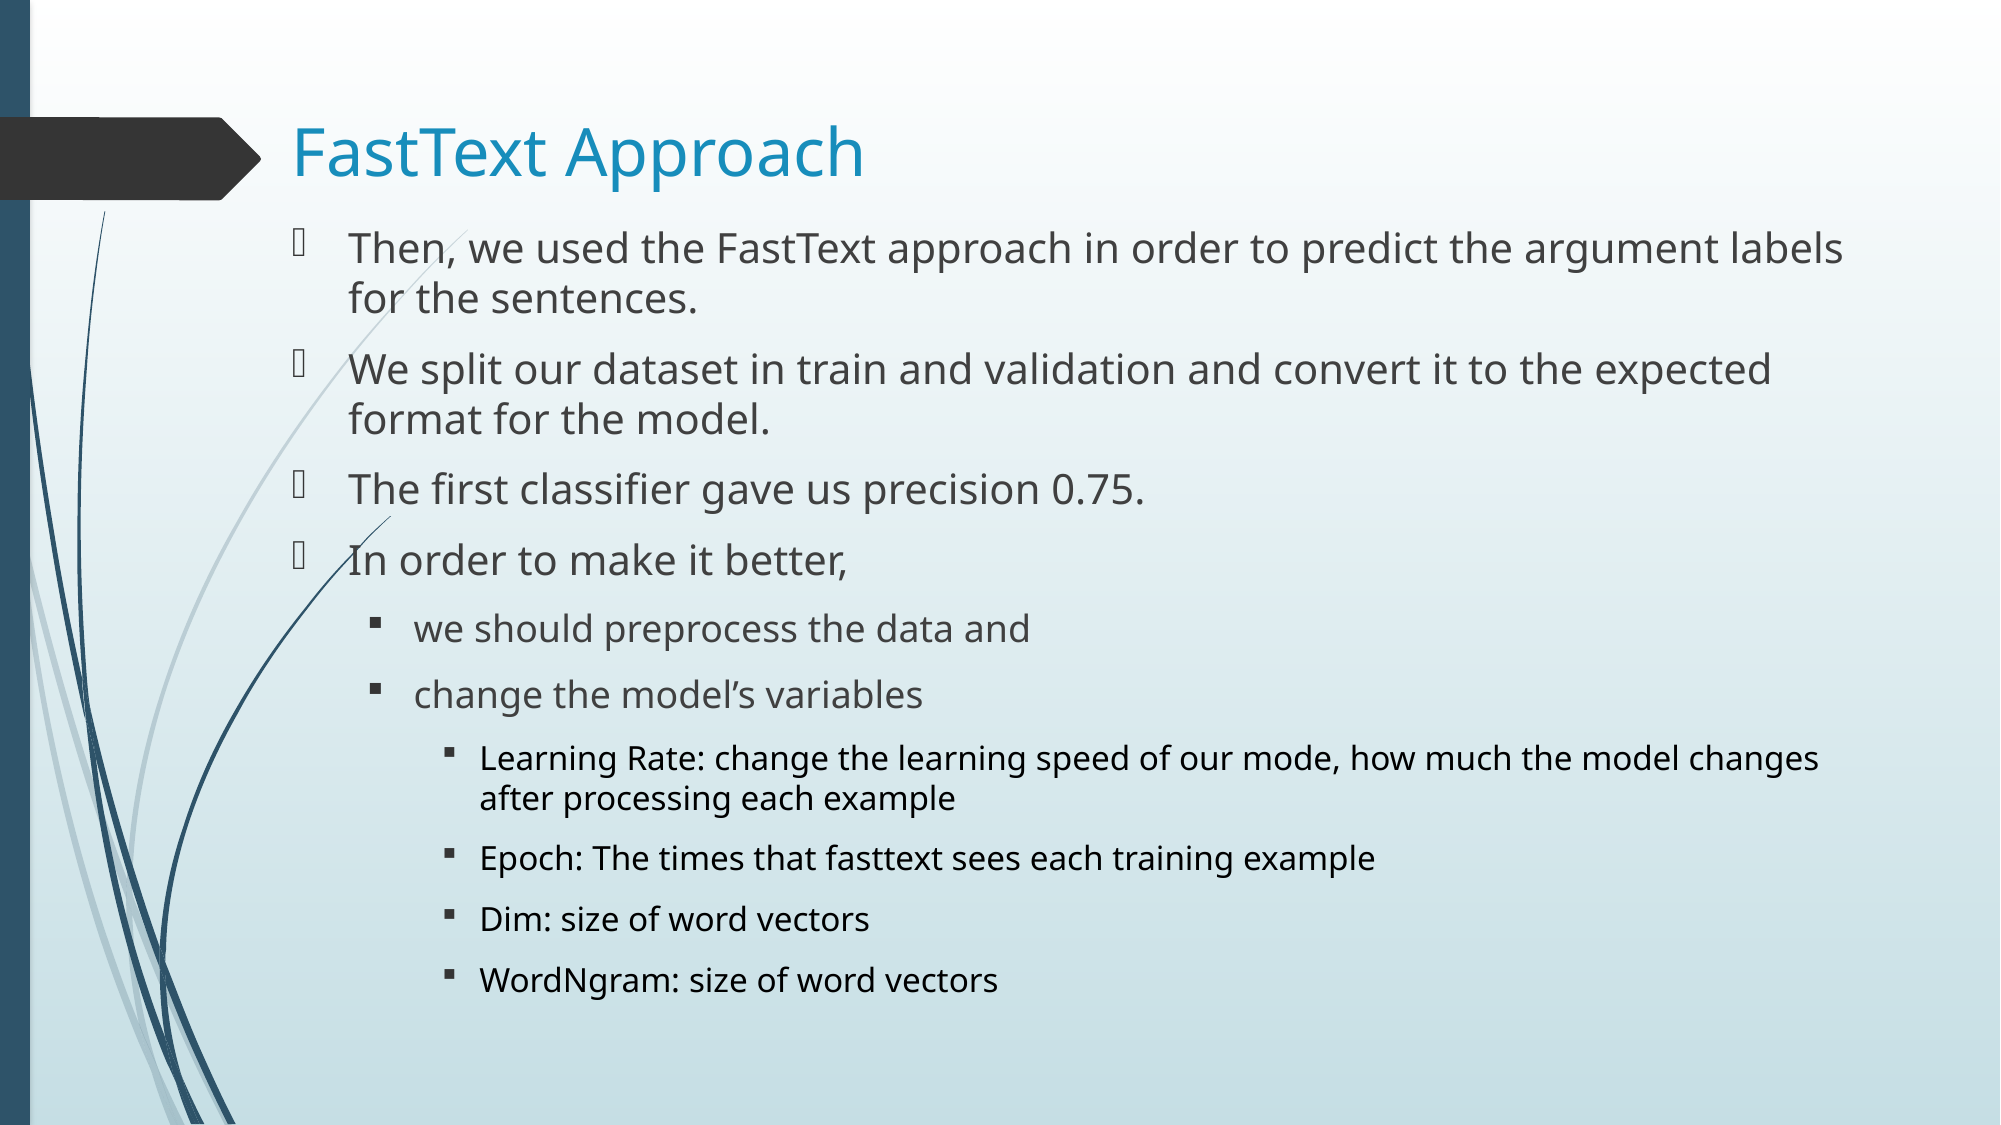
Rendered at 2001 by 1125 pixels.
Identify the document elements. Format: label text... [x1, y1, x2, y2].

title FastText Approach [276, 102, 956, 214]
list Then, we used the FastText approach in order to predict the argument labels for the sentences. We split our dataset in train and validation and convert it to the expected format for the model. The first classifier gave us precision 0.75. In order to make it better, we should preprocess the data and change the model’s variables Learning Rate: change the learning speed of our mode, how much the model changes after processing each example Epoch: The times that fasttext sees each training example Dim: size of word vectors WordNgram: size of word vectors [276, 214, 1907, 1023]
